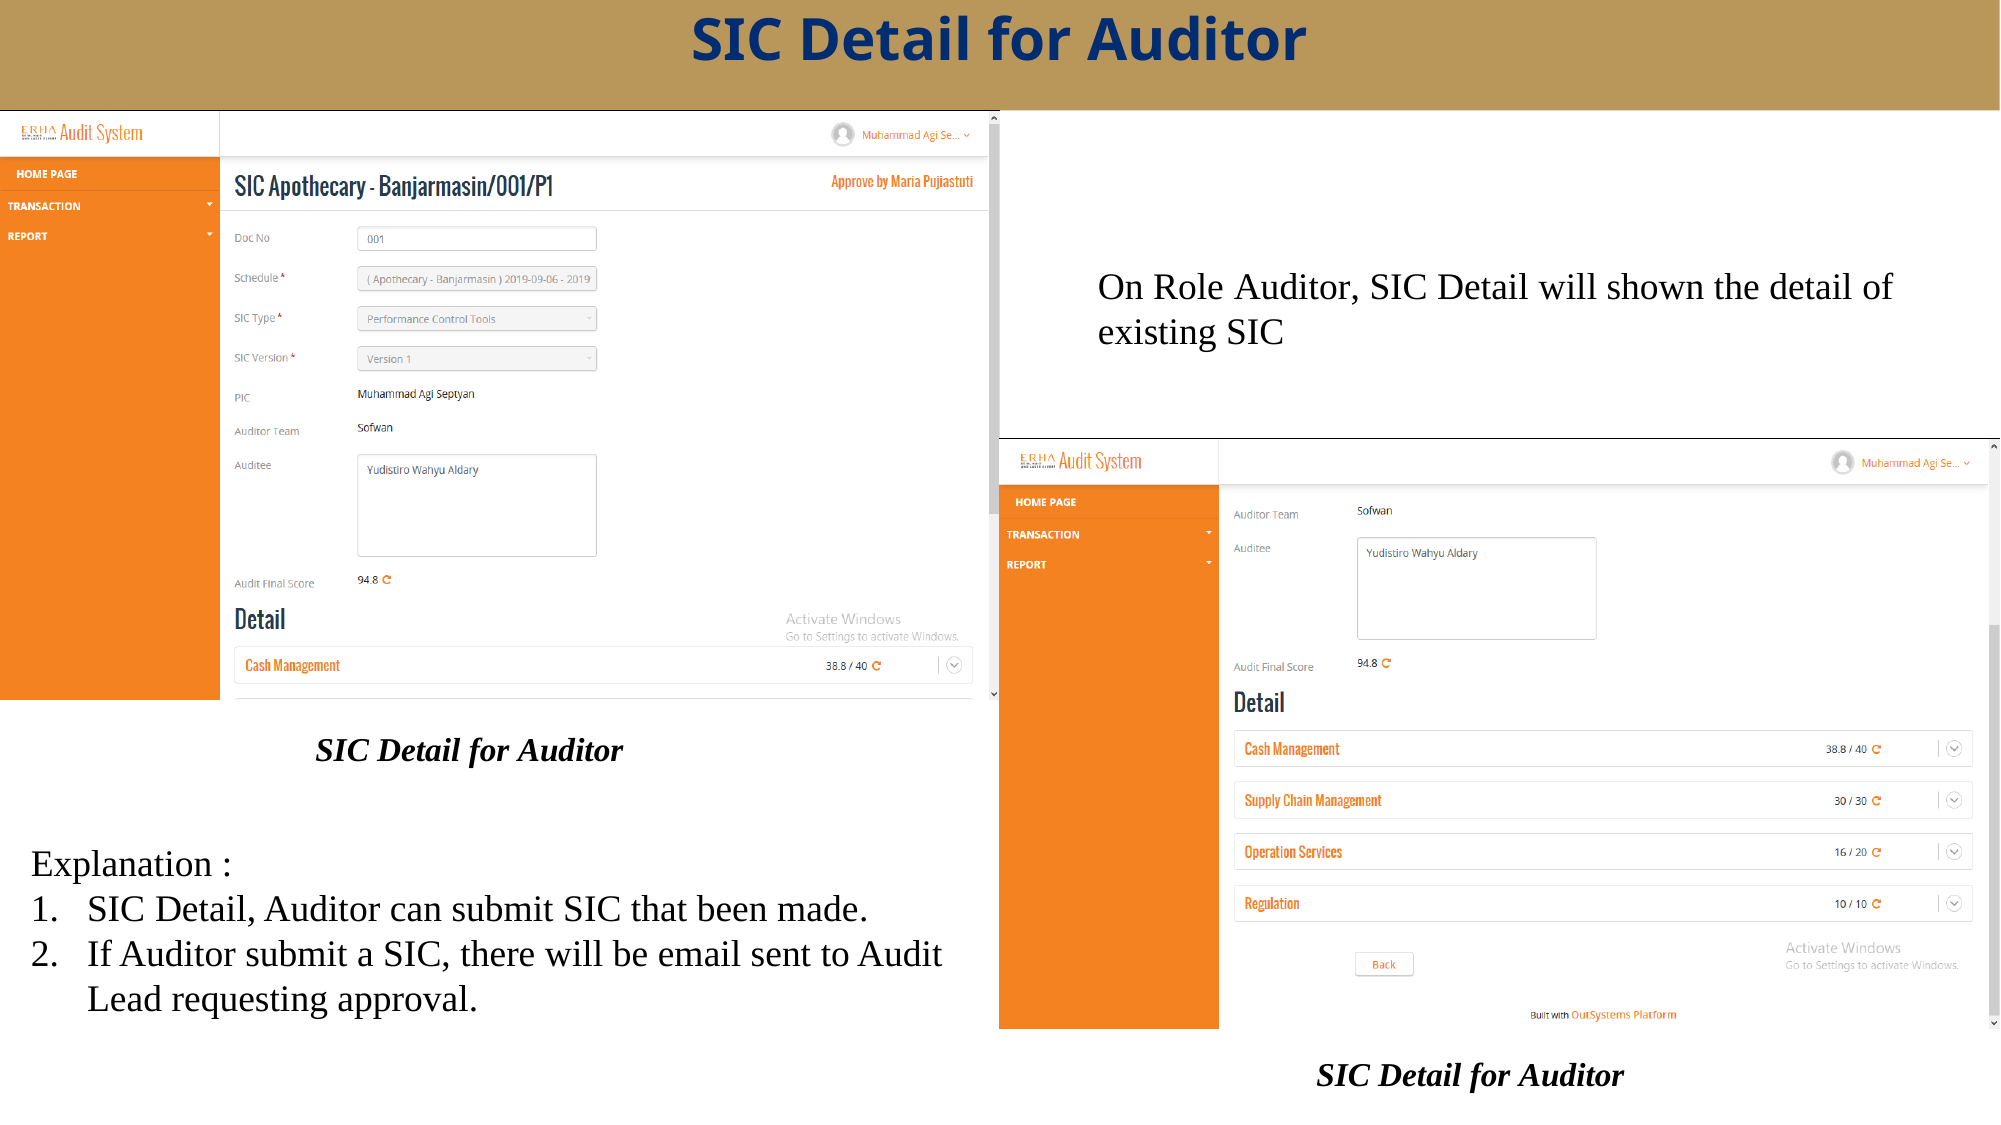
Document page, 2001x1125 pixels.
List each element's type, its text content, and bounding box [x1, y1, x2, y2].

picture [0, 110, 2000, 1030]
subtitle On Role Auditor, SIC Detail will shown the detail of existing SIC [1098, 175, 1905, 436]
text_box Explanation : SIC Detail, Auditor can submit SIC that been made. If Auditor submit a SIC, there will be email sent to Audit Lead requesting approval. [30, 755, 959, 1102]
text_box SIC Detail for Auditor [1316, 1043, 1686, 1102]
text_box SIC Detail for Auditor [0, 0, 2000, 111]
text_box SIC Detail for Auditor [315, 718, 685, 777]
